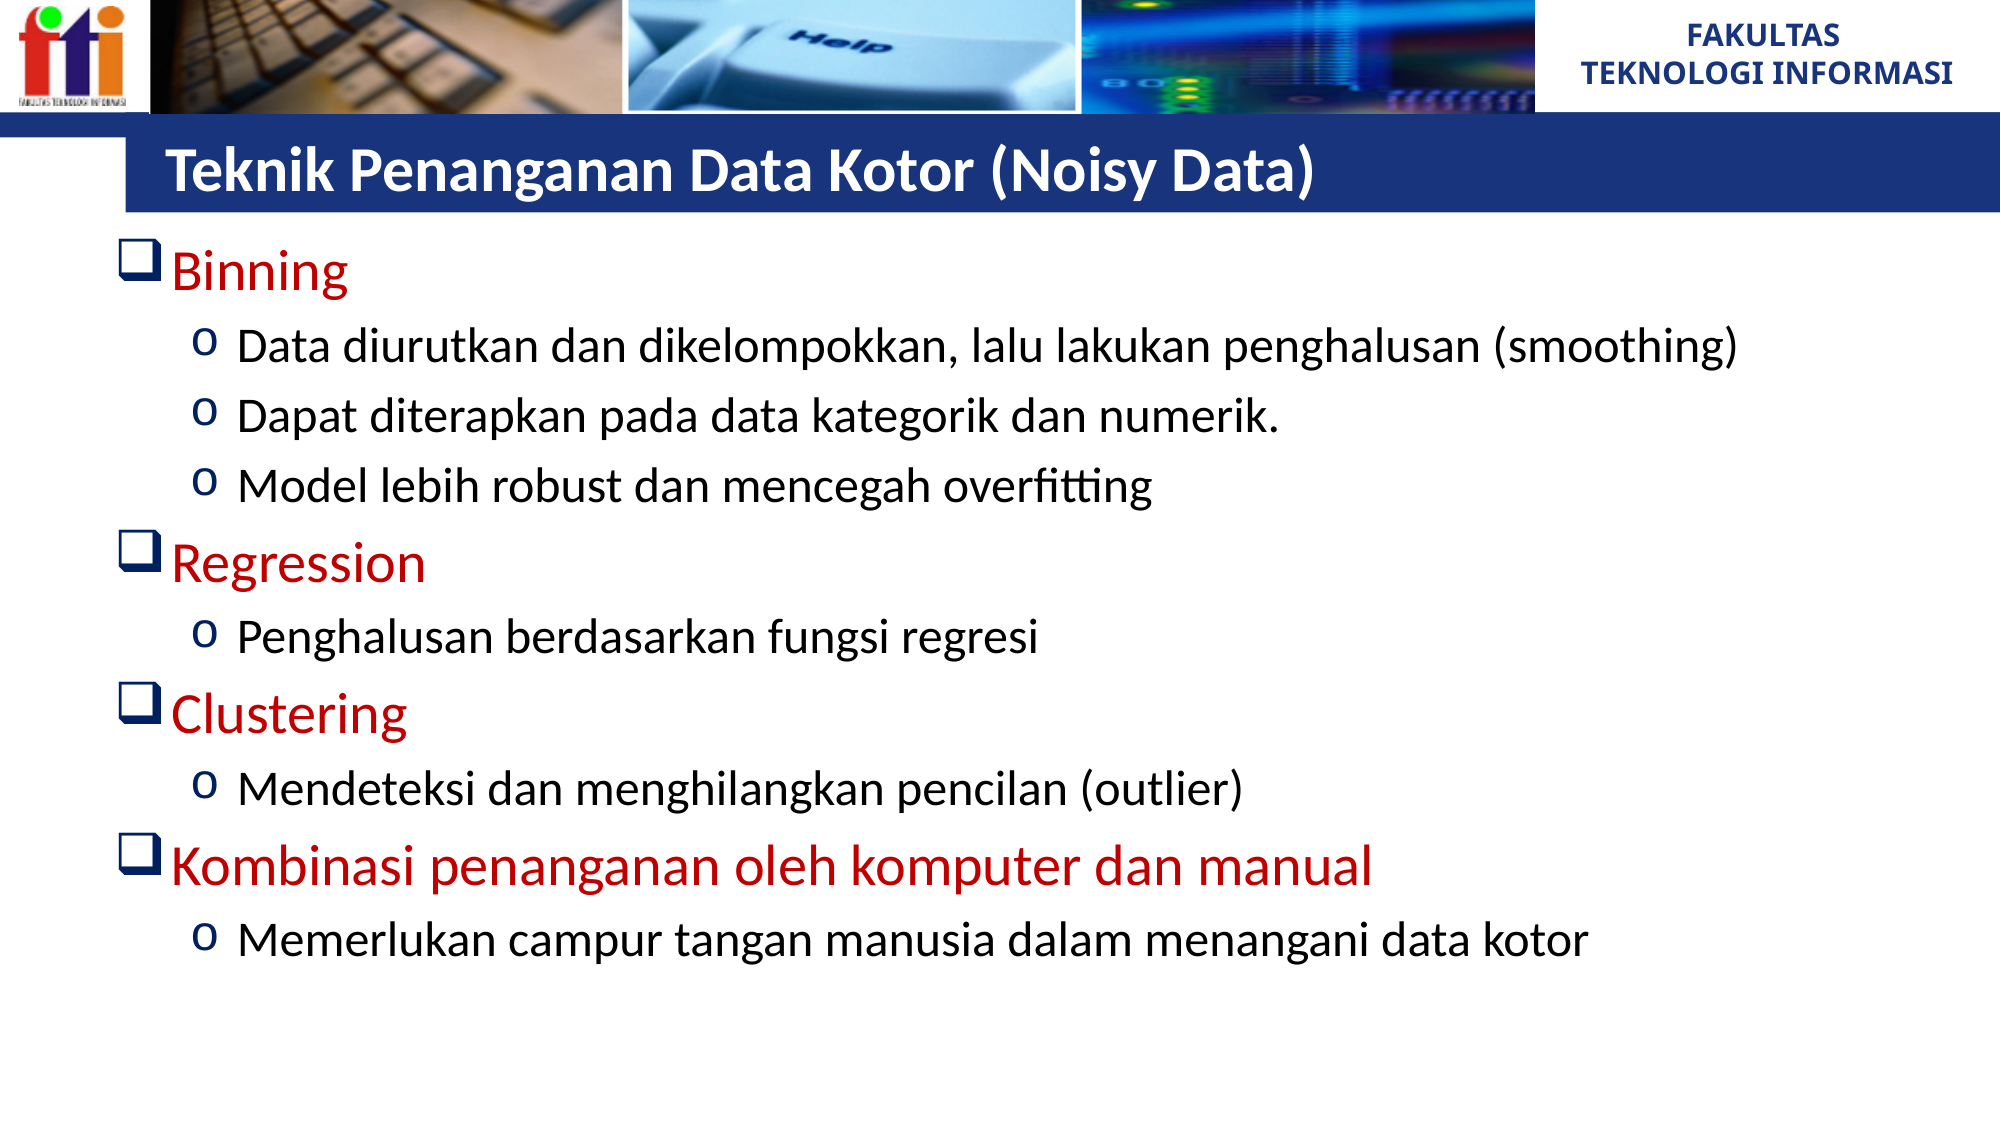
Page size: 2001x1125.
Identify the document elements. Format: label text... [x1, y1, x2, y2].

picture [149, 0, 1535, 114]
title Teknik Penanganan Data Kotor (Noisy Data) [149, 119, 1934, 213]
picture [19, 6, 126, 106]
list Binning Data diurutkan dan dikelompokkan, lalu lakukan penghalusan (smoothing) Dapat diterapkan pada data kategorik dan numerik. Model lebih robust dan mencegah overfitting Regression Penghalusan berdasarkan fungsi regresi Clustering Mendeteksi dan menghilangkan pencilan (outlier) Kombinasi penanganan oleh komputer dan manual Memerlukan campur tangan manusia dalam menangani data kotor [99, 224, 1901, 1038]
